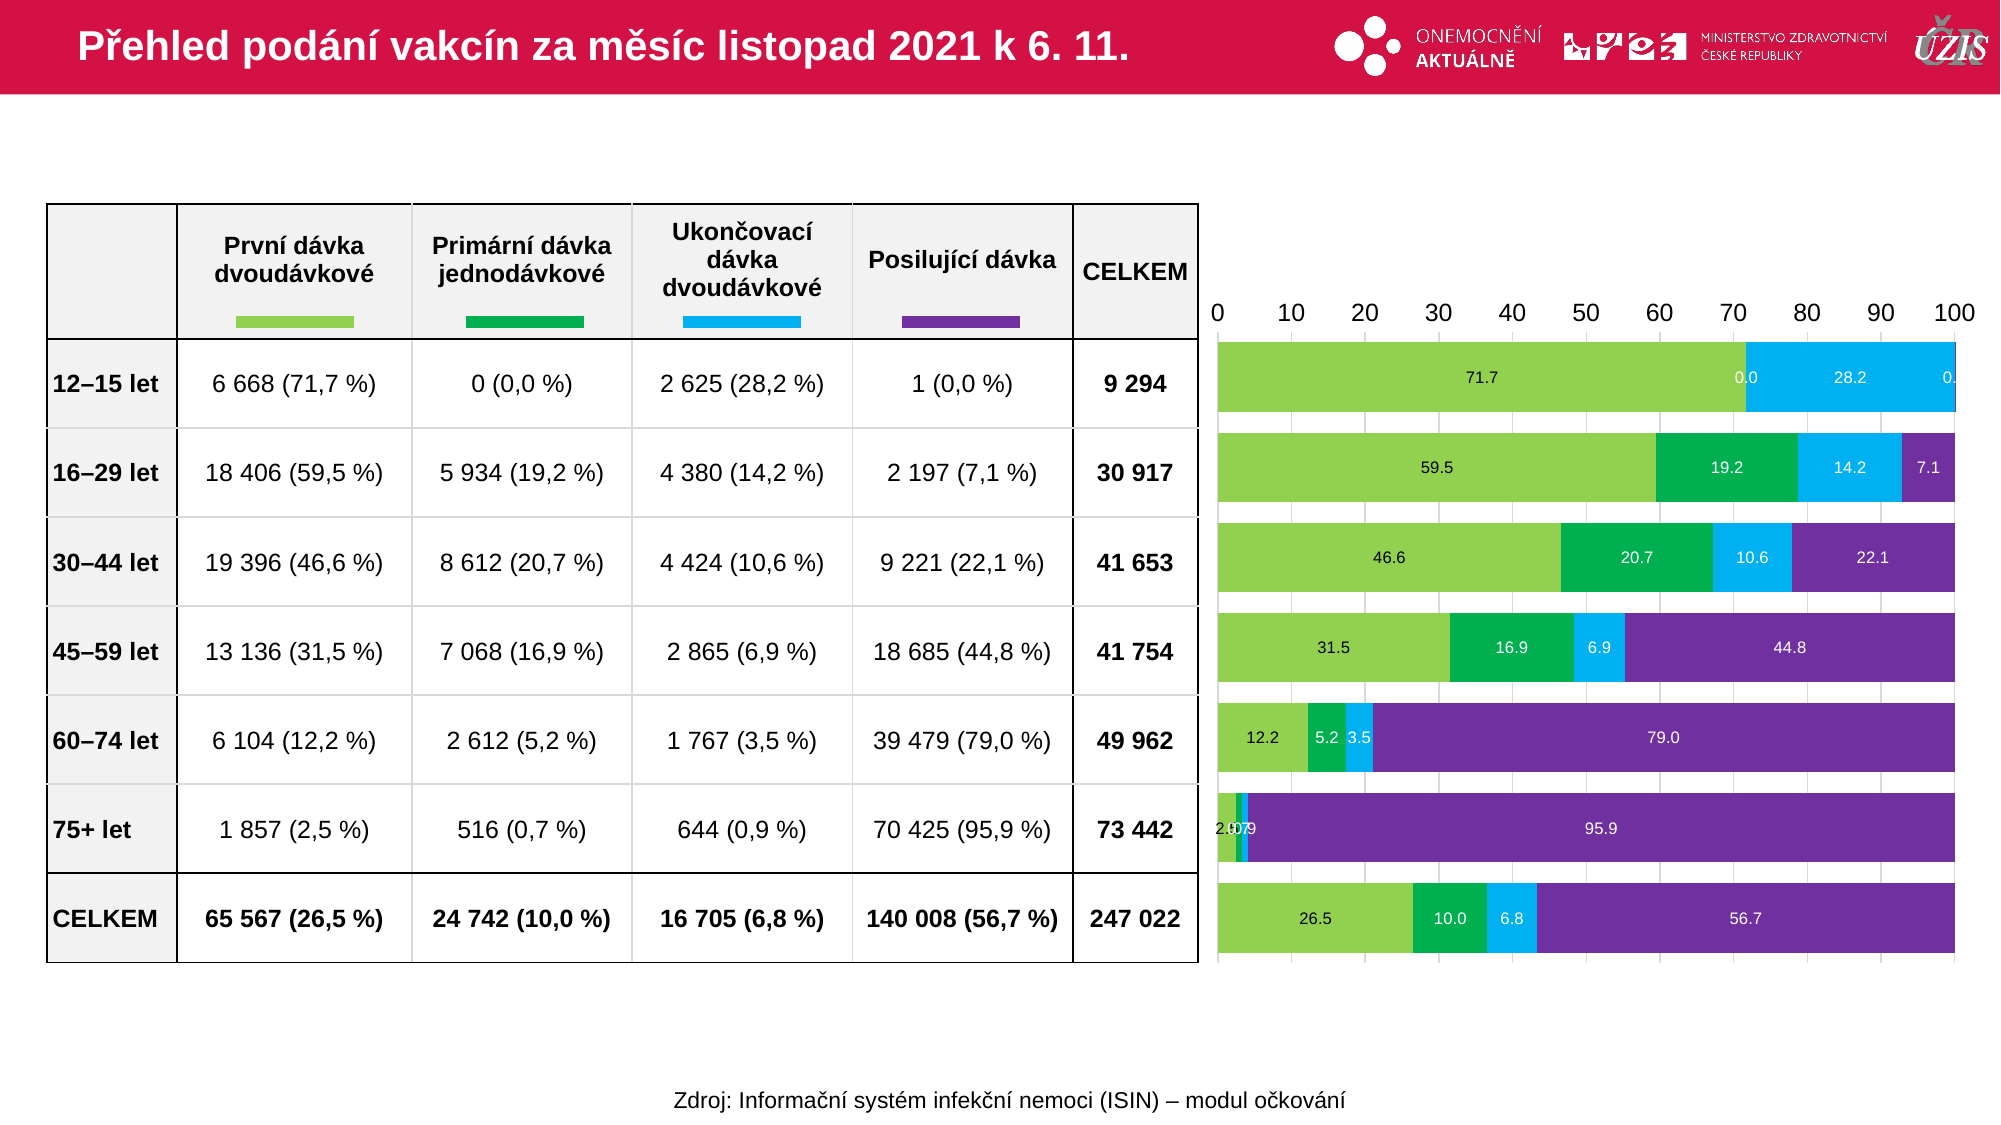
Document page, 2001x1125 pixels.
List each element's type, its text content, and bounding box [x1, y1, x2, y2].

table_cell 18 685 (44,8 %) [853, 607, 1072, 694]
table_cell 2 865 (6,9 %) [633, 607, 852, 694]
table_cell 5 934 (19,2 %) [413, 429, 631, 516]
table_cell 4 380 (14,2 %) [633, 429, 852, 516]
table_cell 39 479 (79,0 %) [853, 696, 1072, 783]
table_cell 8 612 (20,7 %) [413, 518, 631, 605]
picture [1915, 15, 1989, 66]
table_cell 30–44 let [48, 518, 176, 605]
table_cell 644 (0,9 %) [633, 785, 852, 872]
table_cell 1 (0,0 %) [853, 340, 1072, 427]
table_cell 75+ let [48, 785, 176, 872]
table_cell 12–15 let [48, 340, 176, 427]
title Přehled podání vakcín za měsíc listopad 2021 k 6. 11. [62, 0, 1252, 95]
chart [1198, 217, 1990, 1030]
table_cell 30 917 [1074, 429, 1197, 516]
table_header Ukončovací dávka dvoudávkové [633, 205, 852, 338]
table_cell 70 425 (95,9 %) [853, 785, 1072, 872]
table_cell CELKEM [48, 874, 176, 962]
table_cell 13 136 (31,5 %) [178, 607, 411, 694]
table_cell 6 104 (12,2 %) [178, 696, 411, 783]
picture [1334, 16, 1542, 76]
table_cell 4 424 (10,6 %) [633, 518, 852, 605]
table_cell 41 653 [1074, 518, 1197, 605]
table_cell 16–29 let [48, 429, 176, 516]
table_cell 2 197 (7,1 %) [853, 429, 1072, 516]
table_cell 9 294 [1074, 340, 1197, 427]
table_header Posilující dávka [853, 205, 1072, 338]
table_cell 49 962 [1074, 696, 1197, 783]
table_cell 9 221 (22,1 %) [853, 518, 1072, 605]
table_header [48, 205, 176, 338]
table_cell 60–74 let [48, 696, 176, 783]
table_header Primární dávka jednodávkové [413, 205, 631, 338]
table_cell 1 857 (2,5 %) [178, 785, 411, 872]
table_cell 45–59 let [48, 607, 176, 694]
table_cell 2 612 (5,2 %) [413, 696, 631, 783]
text_box Zdroj: Informační systém infekční nemoci (ISIN) – modul očkování [658, 1078, 1362, 1121]
table_header CELKEM [1074, 205, 1197, 338]
table_cell 140 008 (56,7 %) [853, 874, 1072, 962]
table_cell 41 754 [1074, 607, 1197, 694]
table_cell 19 396 (46,6 %) [178, 518, 411, 605]
table_header První dávka dvoudávkové [178, 205, 411, 338]
table_cell 16 705 (6,8 %) [633, 874, 852, 962]
table_cell 7 068 (16,9 %) [413, 607, 631, 694]
table_cell 1 767 (3,5 %) [633, 696, 852, 783]
table_cell 18 406 (59,5 %) [178, 429, 411, 516]
table_cell 24 742 (10,0 %) [413, 874, 631, 962]
picture [1563, 31, 1888, 60]
table_cell 73 442 [1074, 785, 1197, 872]
table_cell 247 022 [1074, 874, 1197, 962]
table_cell 516 (0,7 %) [413, 785, 631, 872]
table_cell 6 668 (71,7 %) [178, 340, 411, 427]
table_cell 0 (0,0 %) [413, 340, 631, 427]
table_cell 2 625 (28,2 %) [633, 340, 852, 427]
table_cell 65 567 (26,5 %) [178, 874, 411, 962]
